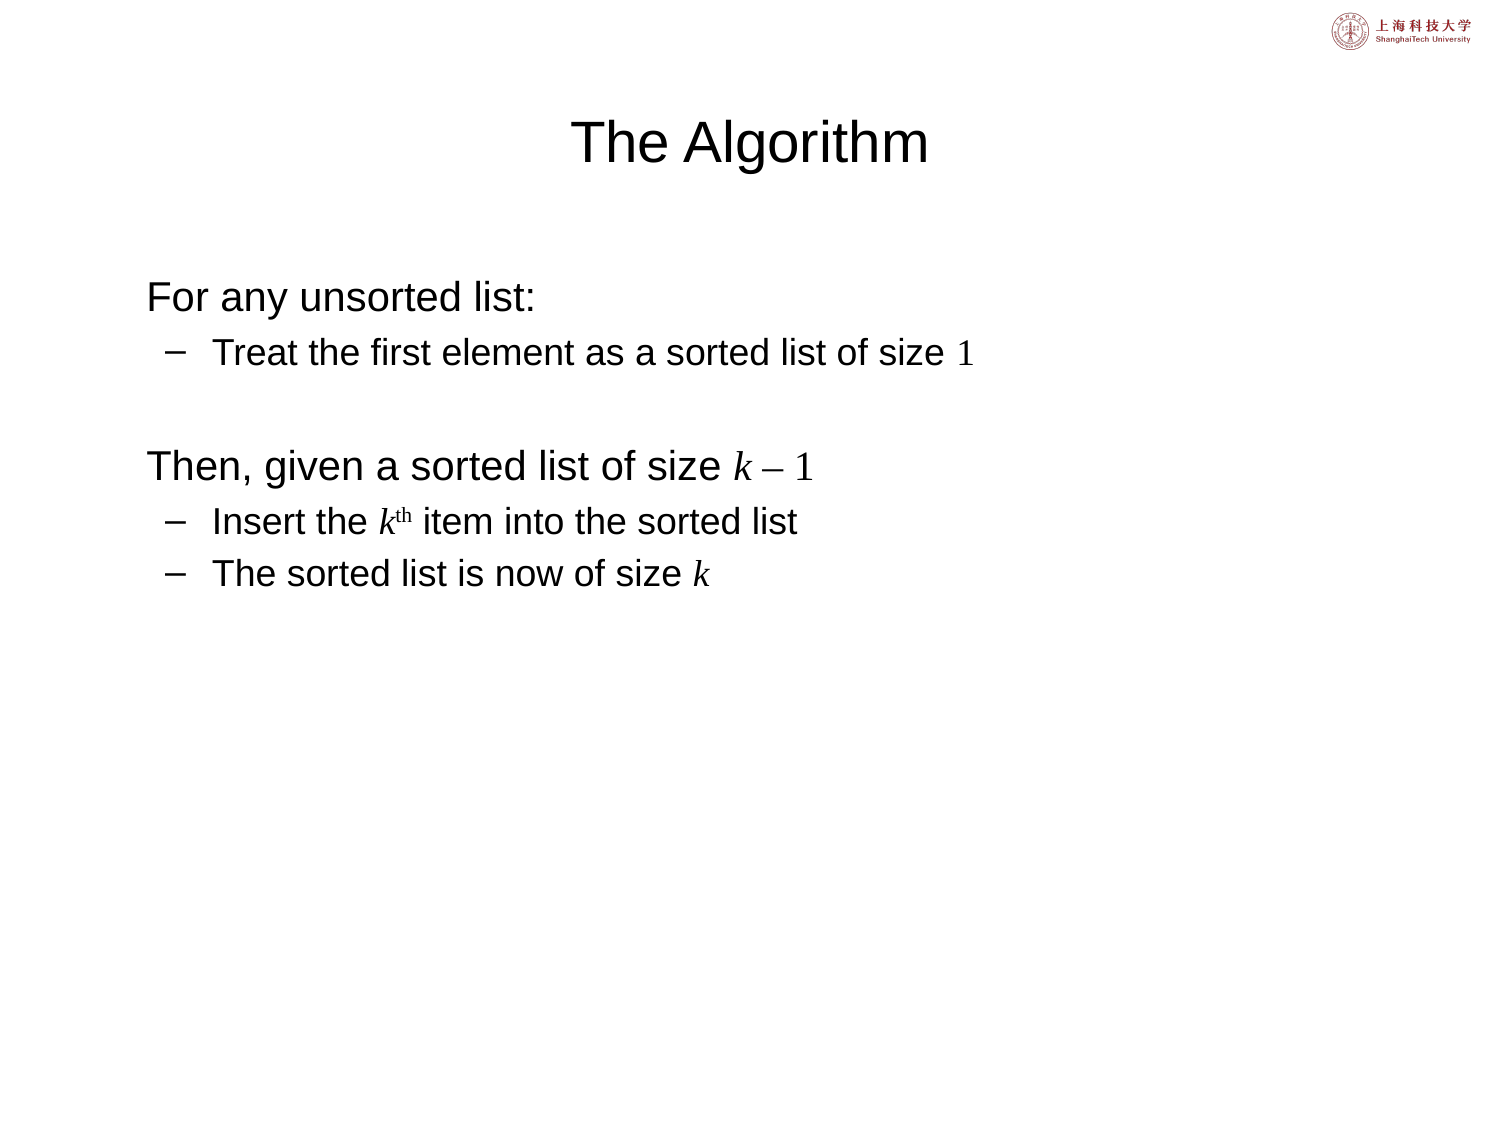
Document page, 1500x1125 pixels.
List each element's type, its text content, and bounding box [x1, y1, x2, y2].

title The Algorithm [74, 44, 1426, 233]
picture [1327, 0, 1478, 109]
list For any unsorted list: Treat the first element as a sorted list of size 1 Then, given a sorted list of size k – 1 Insert the kth item into the sorted list The sorted list is now of size k [74, 262, 1426, 1006]
